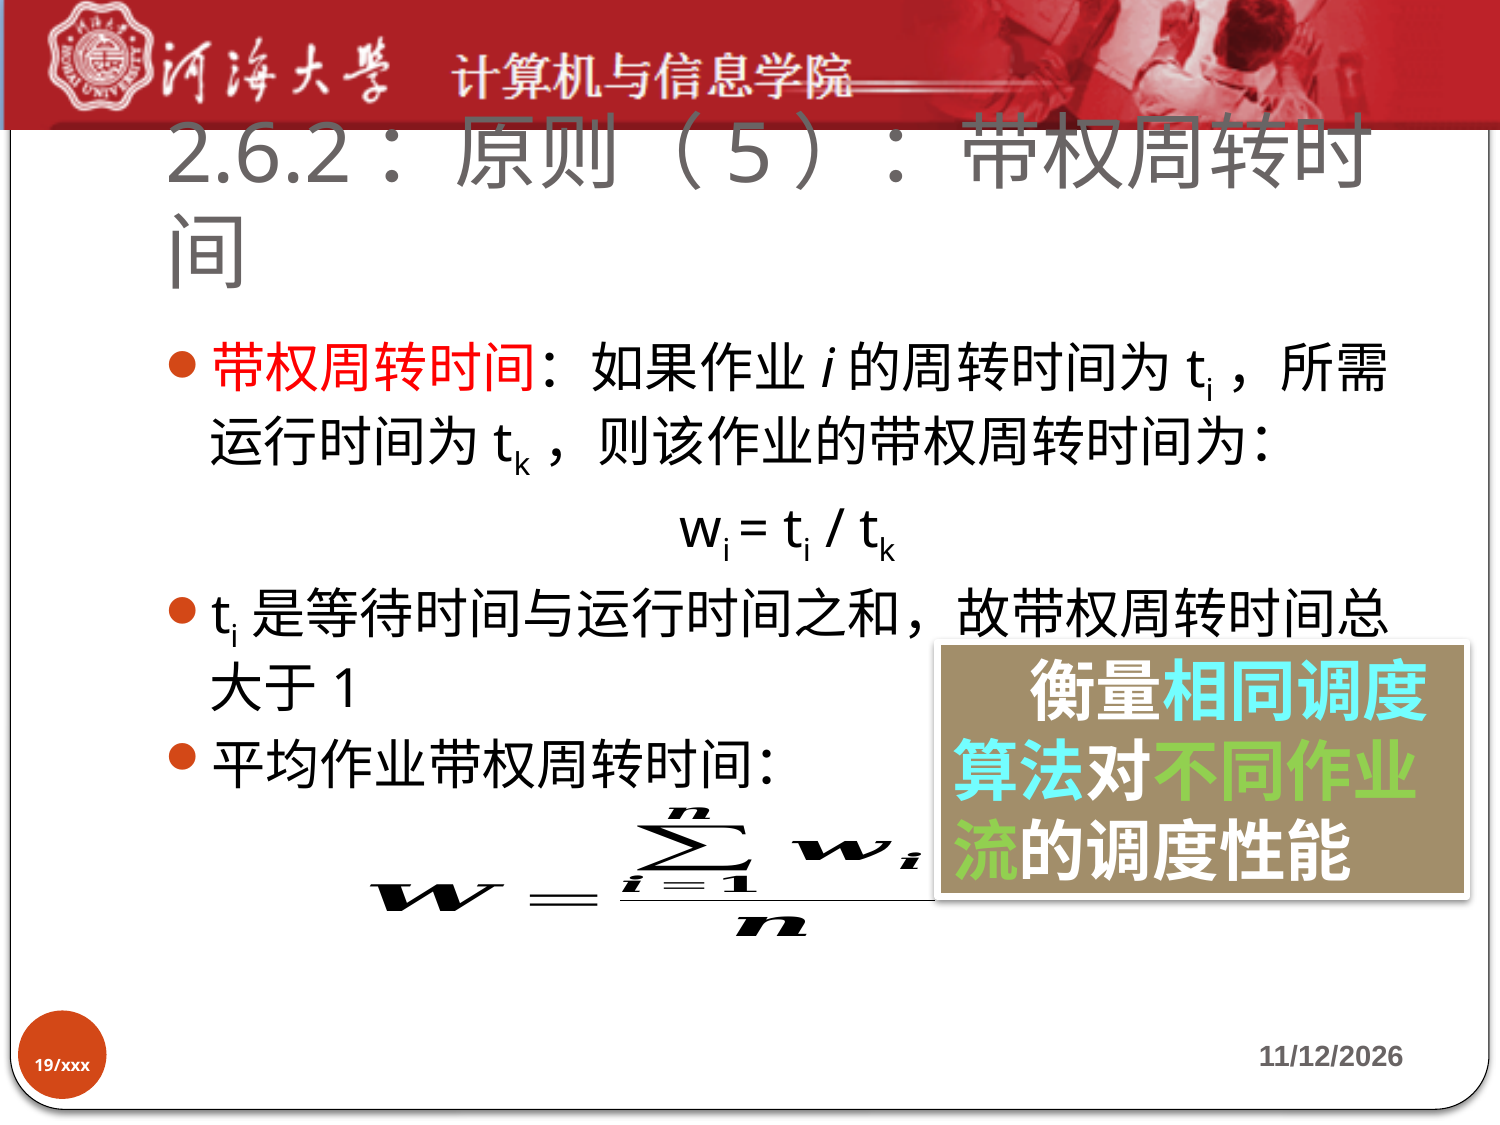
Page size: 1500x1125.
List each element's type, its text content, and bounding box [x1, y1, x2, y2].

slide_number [1012, 1015, 1419, 1094]
picture [0, 0, 1500, 130]
slide_number 19/xxx [18, 1010, 107, 1099]
title 2.6.2：原则（5）：带权周转时间 [150, 142, 1471, 315]
text_box 衡量相同调度算法对不同作业流的调度性能 [934, 639, 1470, 900]
list 带权周转时间：如果作业i的周转时间为ti，所需运行时间为tk，则该作业的带权周转时间为： wi = ti / tk ti是等待时间与运行时间之和，故带权周转时间总大于1 平均作业带权周转时间： [150, 326, 1425, 988]
